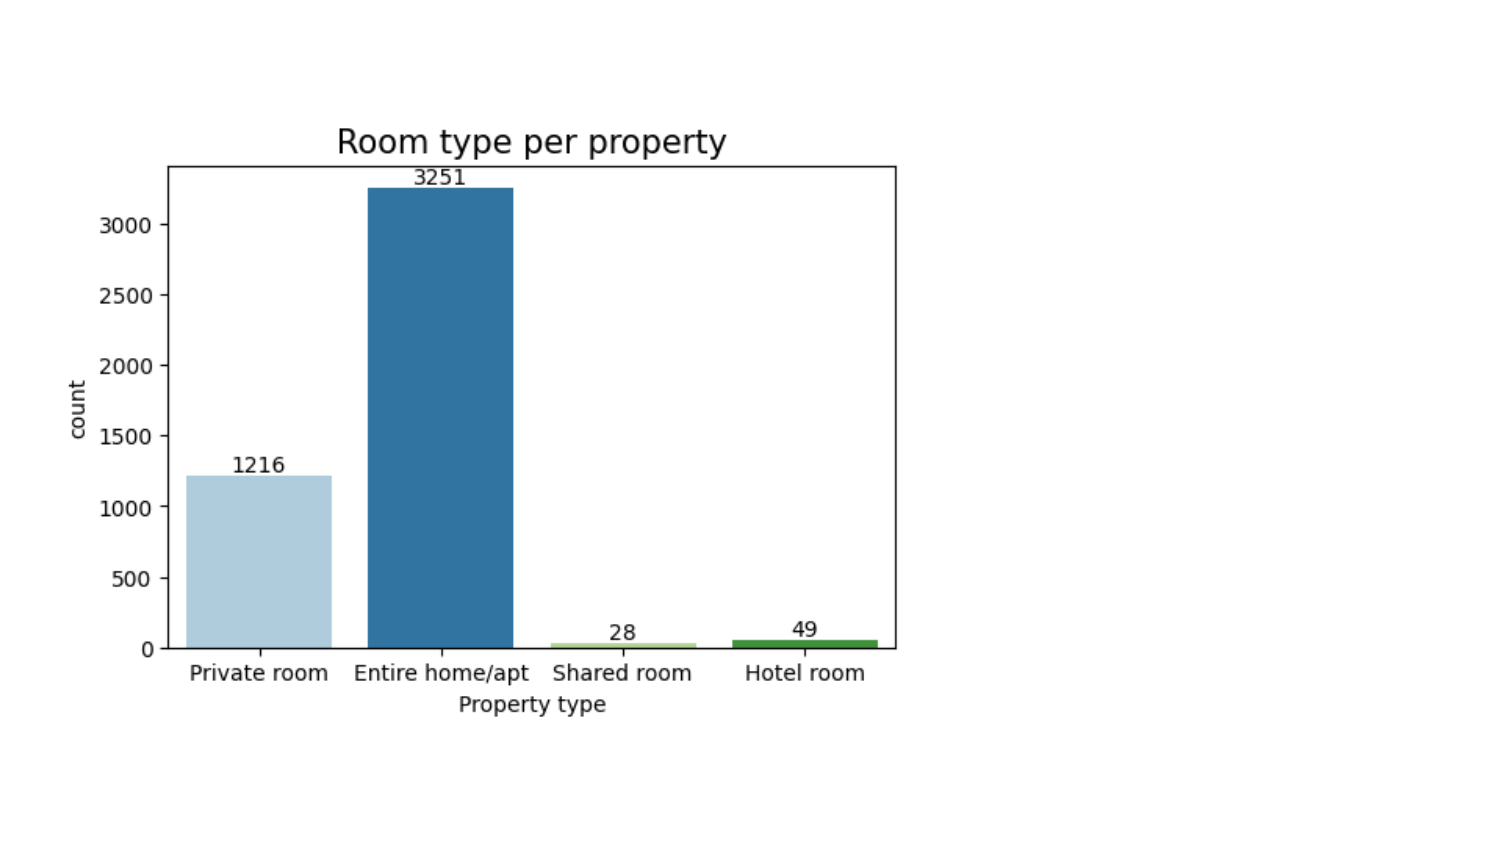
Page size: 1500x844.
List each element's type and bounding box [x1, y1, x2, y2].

picture [52, 113, 911, 731]
